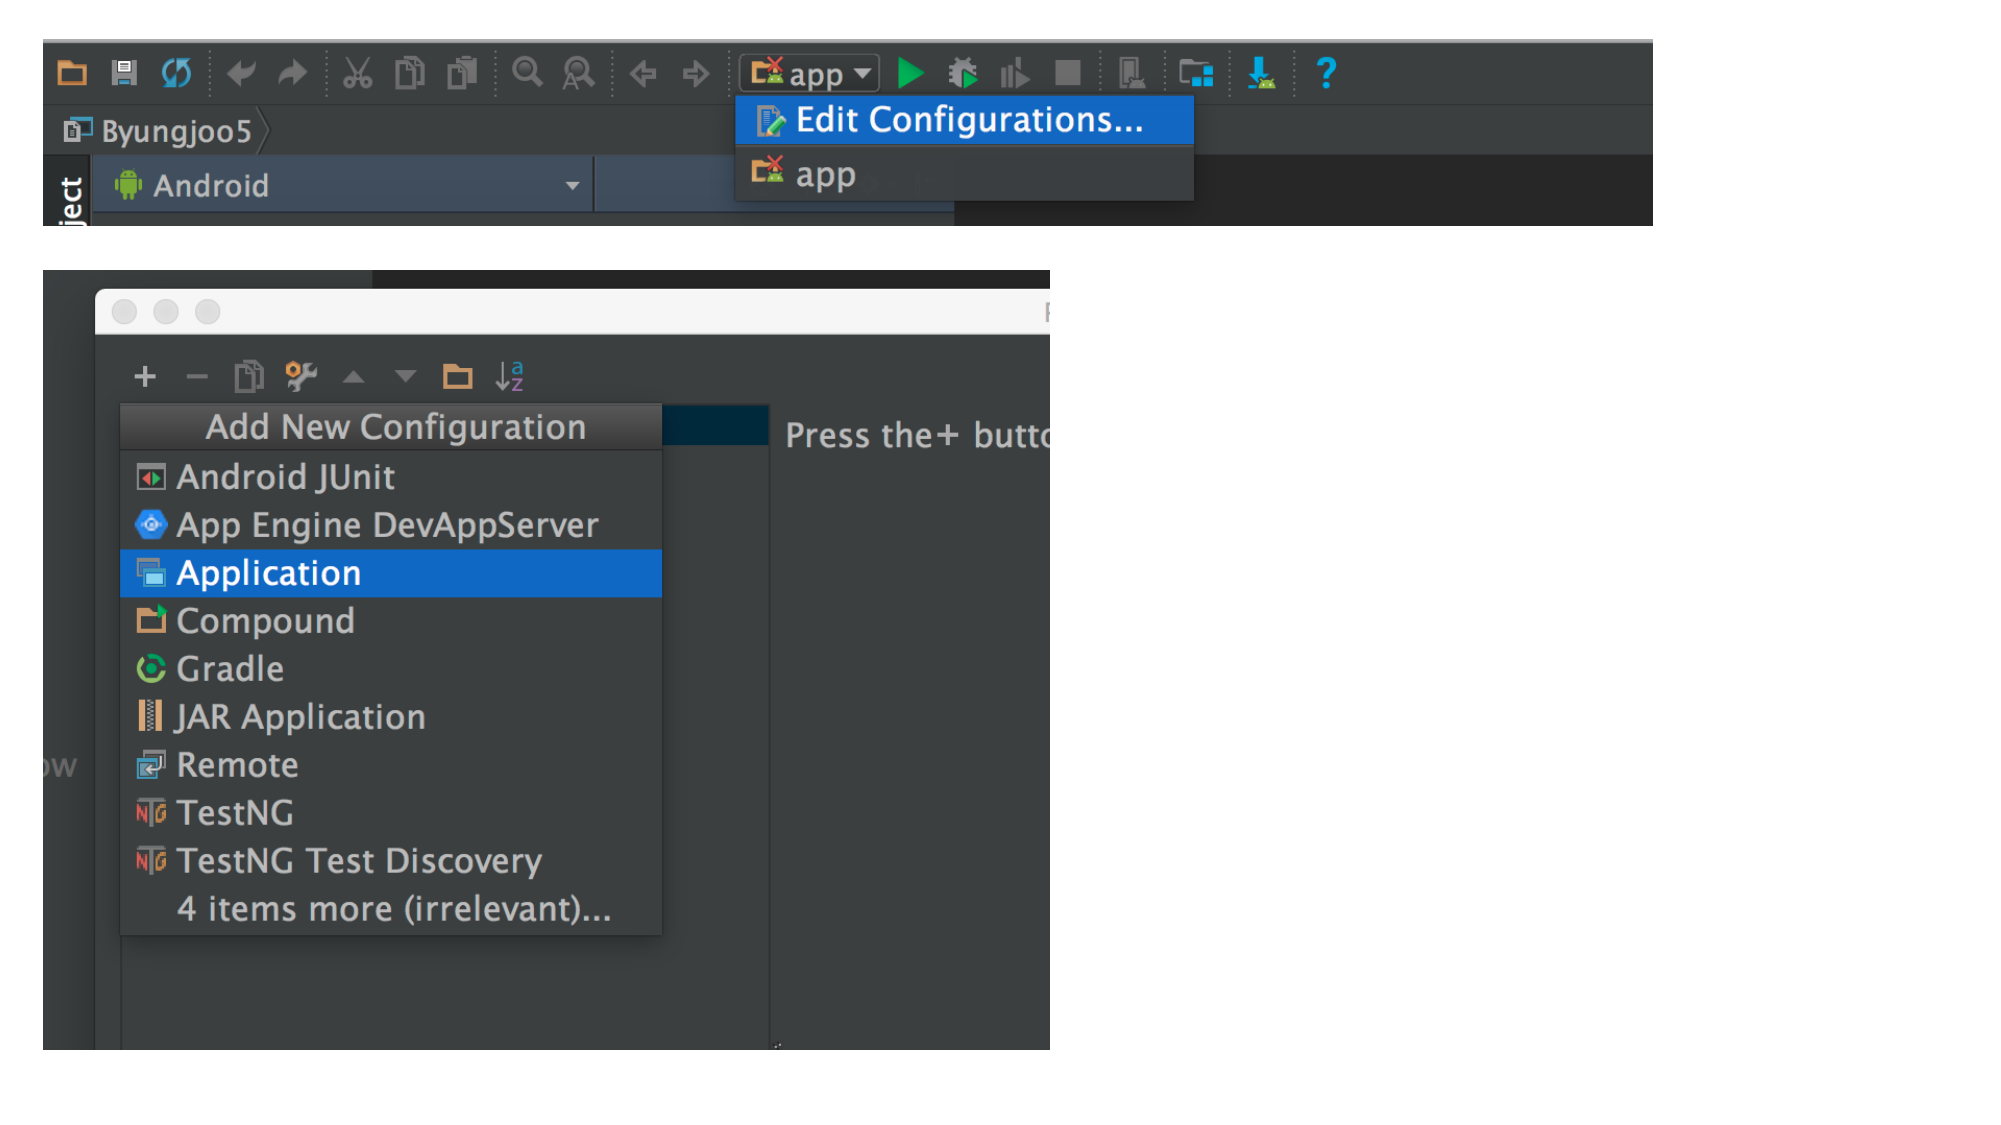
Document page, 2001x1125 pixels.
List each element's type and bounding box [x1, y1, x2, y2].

picture [43, 39, 1653, 226]
picture [43, 270, 1050, 1050]
